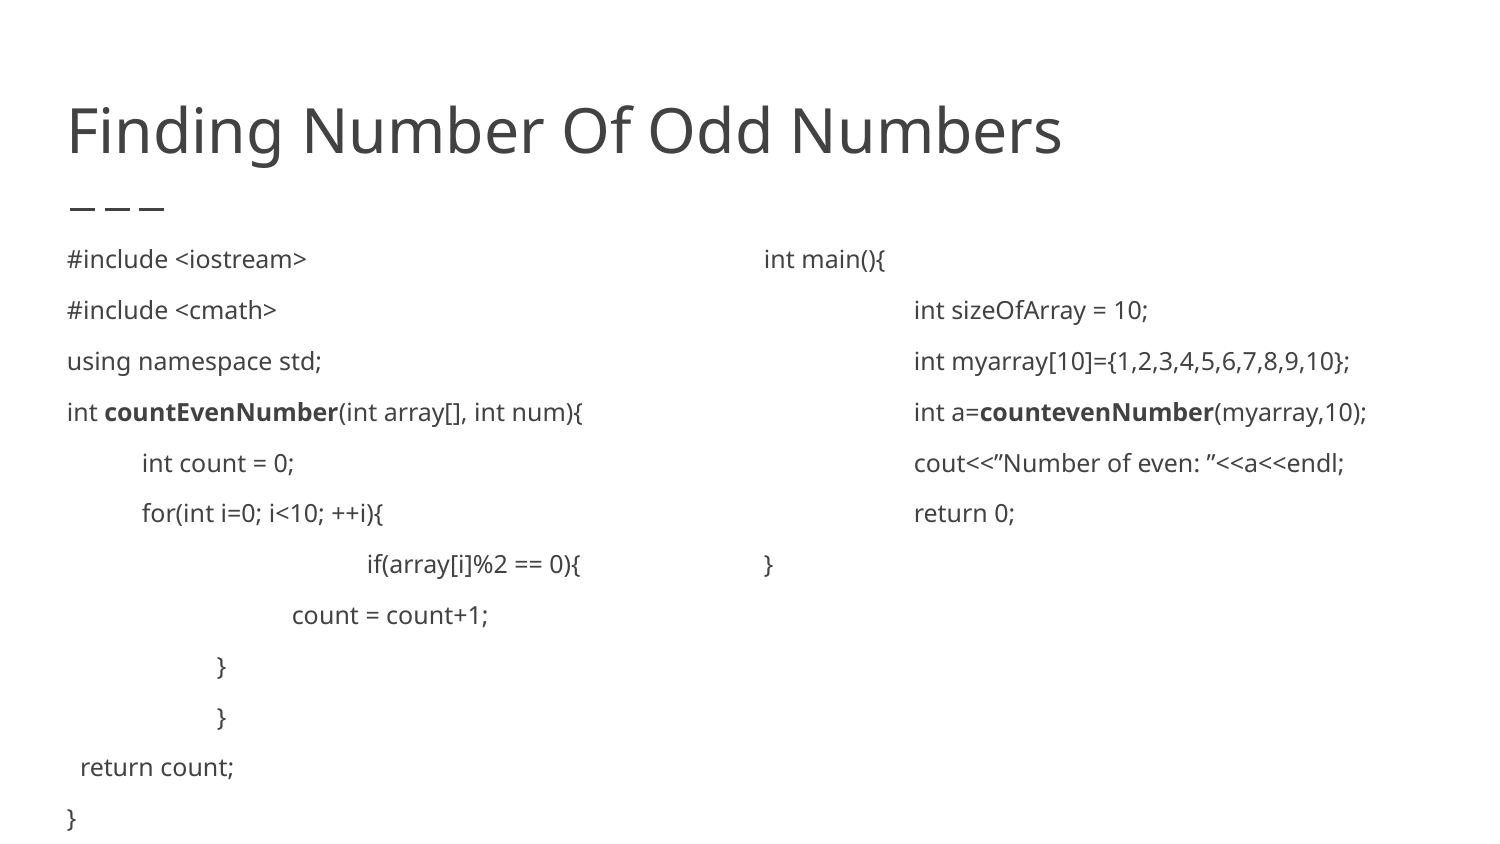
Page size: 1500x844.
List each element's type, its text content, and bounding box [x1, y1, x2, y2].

list int main(){ int sizeOfArray = 10; int myarray[10]={1,2,3,4,5,6,7,8,9,10}; int a=countevenNumber(myarray,10); cout<<”Number of even: ”<<a<<endl; return 0; } [748, 229, 1449, 738]
list #include <iostream> #include <cmath> using namespace std; int countEvenNumber(int array[], int num){ int count = 0; for(int i=0; i<10; ++i){ if(array[i]%2 == 0){ count = count+1; } } return count; } [51, 229, 748, 738]
title Finding Number Of Odd Numbers [51, 61, 1449, 182]
